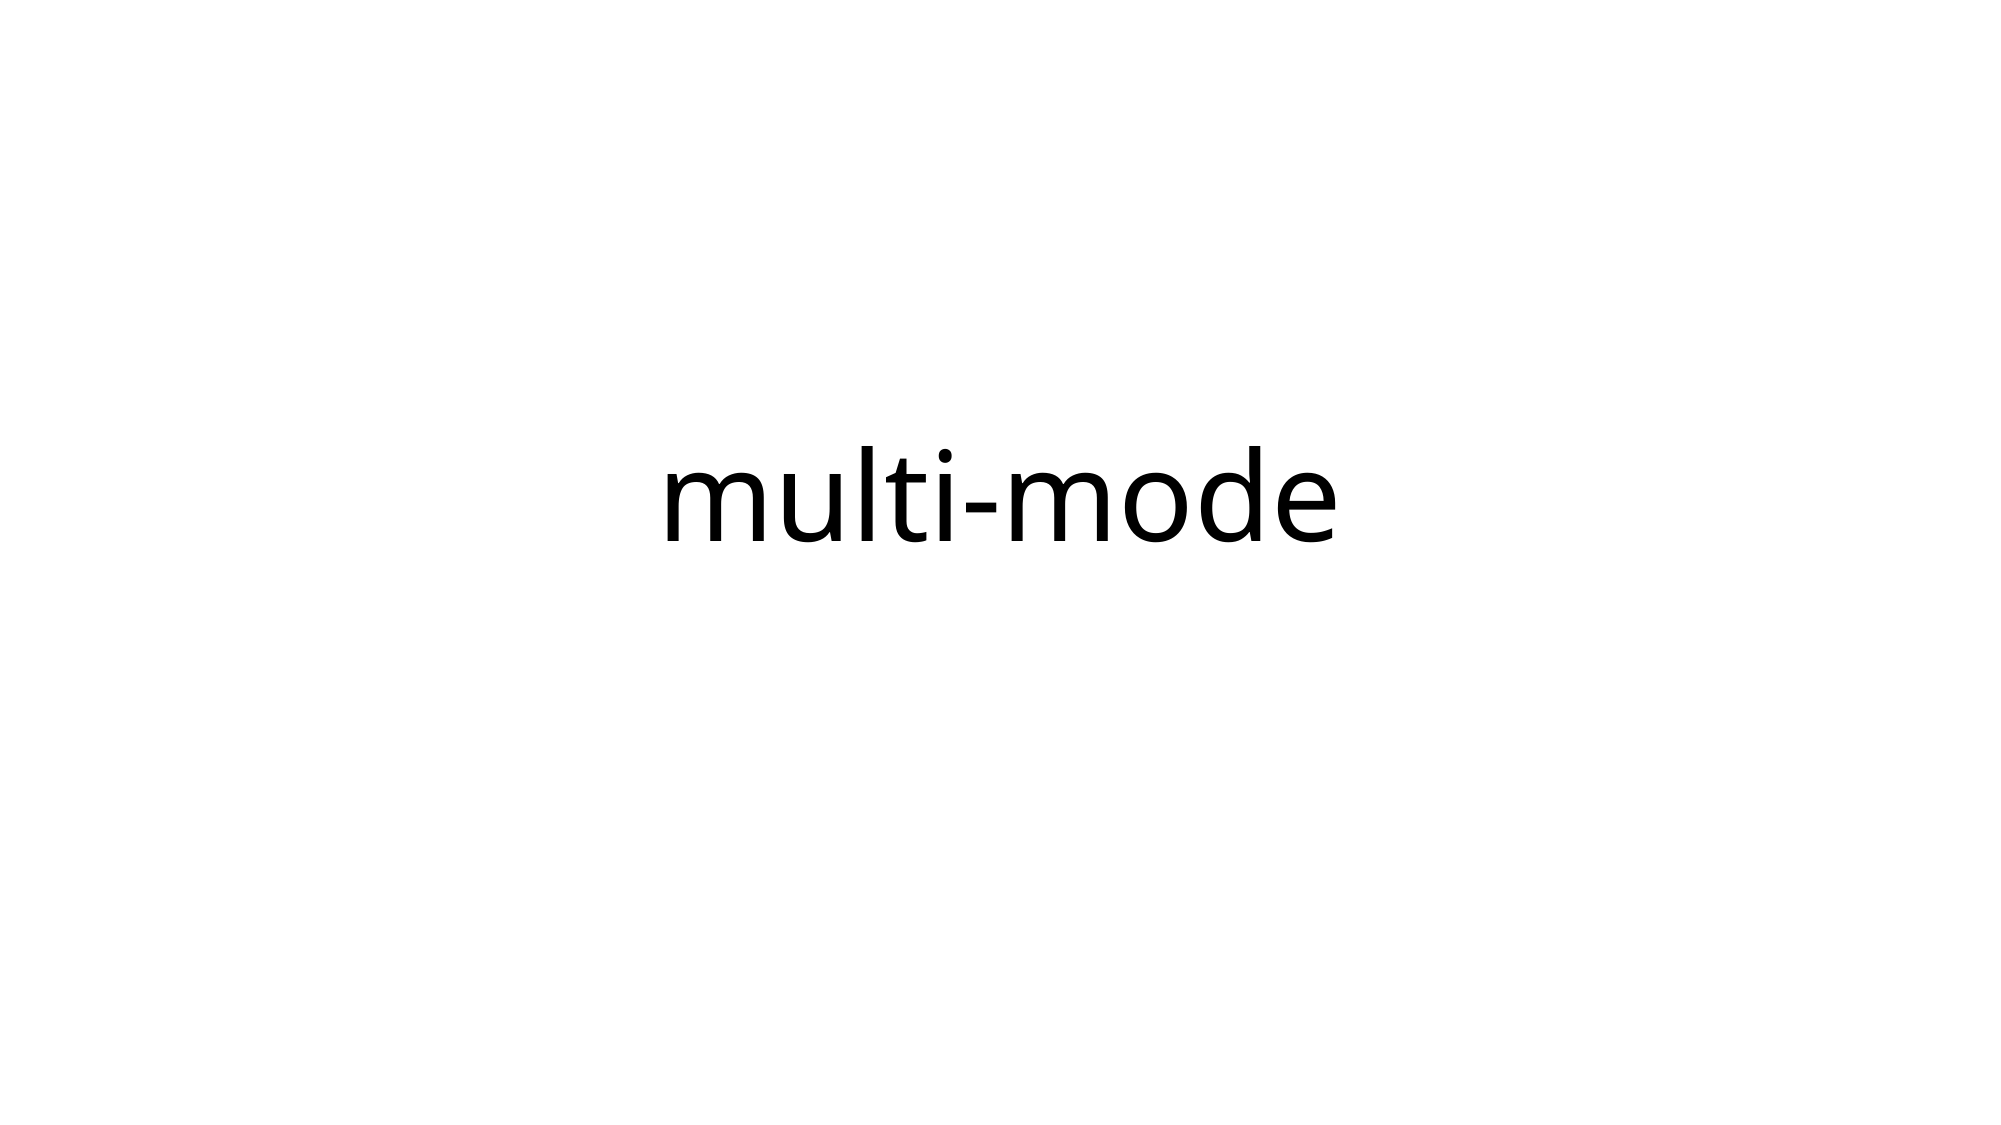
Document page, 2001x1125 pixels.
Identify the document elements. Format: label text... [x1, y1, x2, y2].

title multi-mode [0, 184, 2000, 576]
